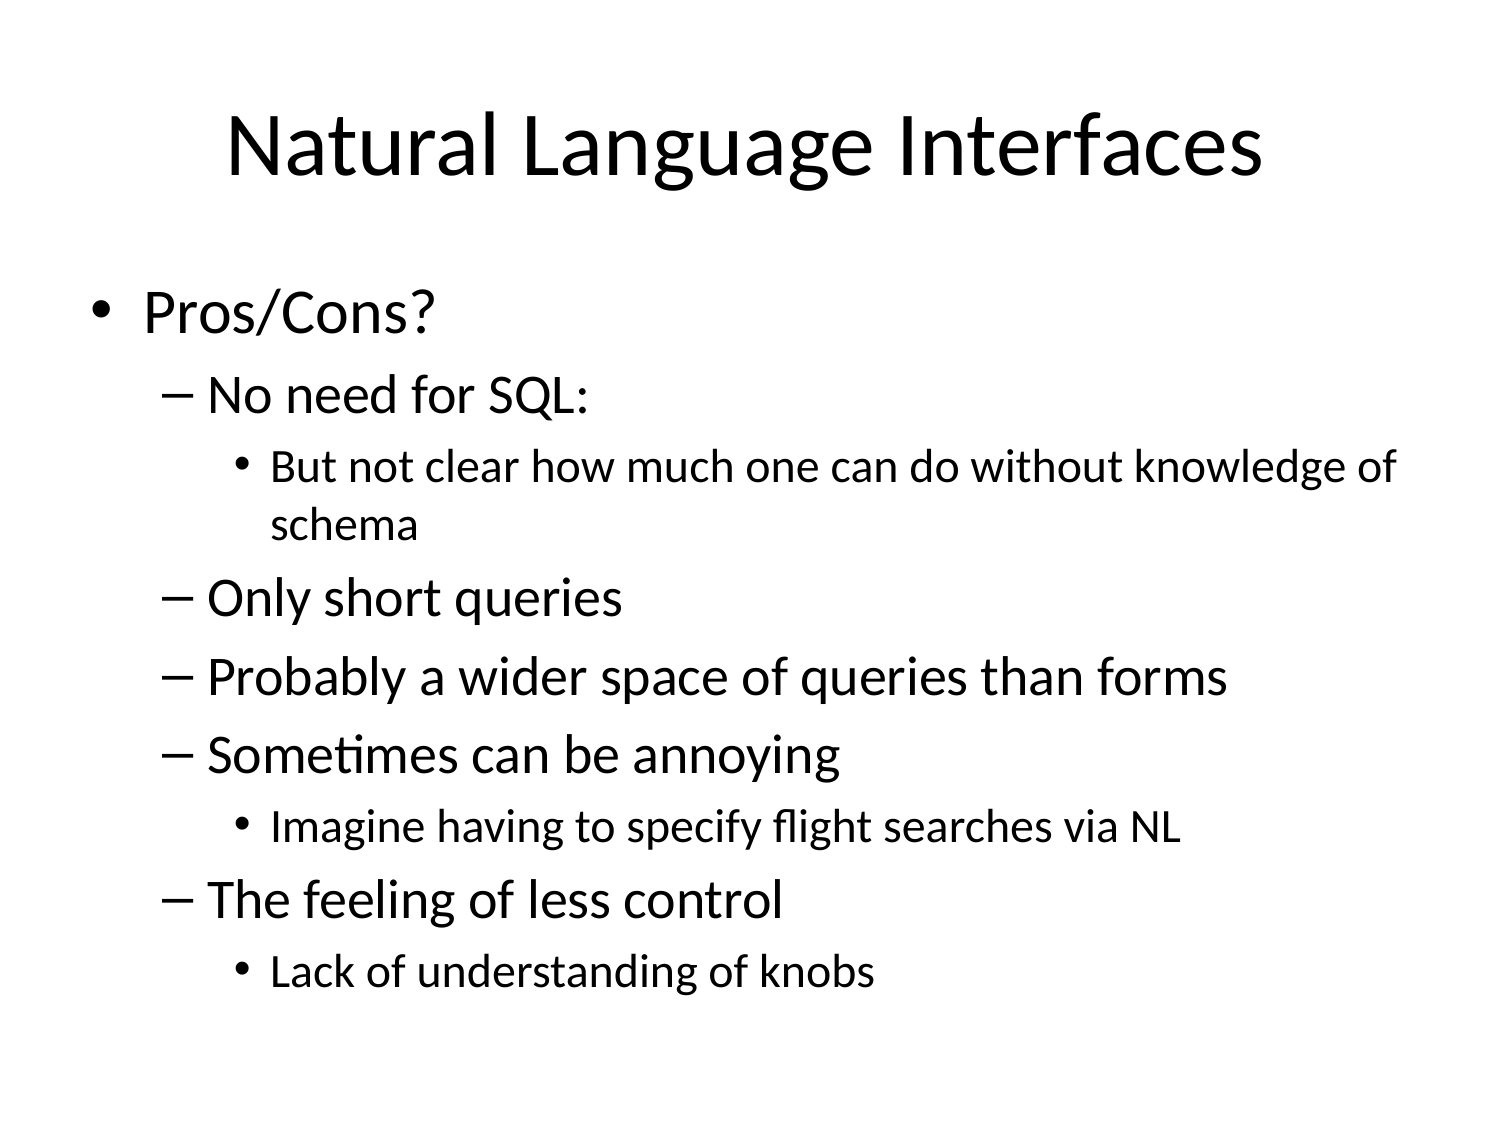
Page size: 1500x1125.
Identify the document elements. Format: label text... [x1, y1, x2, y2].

list Pros/Cons? No need for SQL: But not clear how much one can do without knowledge of schema Only short queries Probably a wider space of queries than forms Sometimes can be annoying Imagine having to specify flight searches via NL The feeling of less control Lack of understanding of knobs [75, 262, 1425, 1005]
title Natural Language Interfaces [75, 45, 1425, 233]
